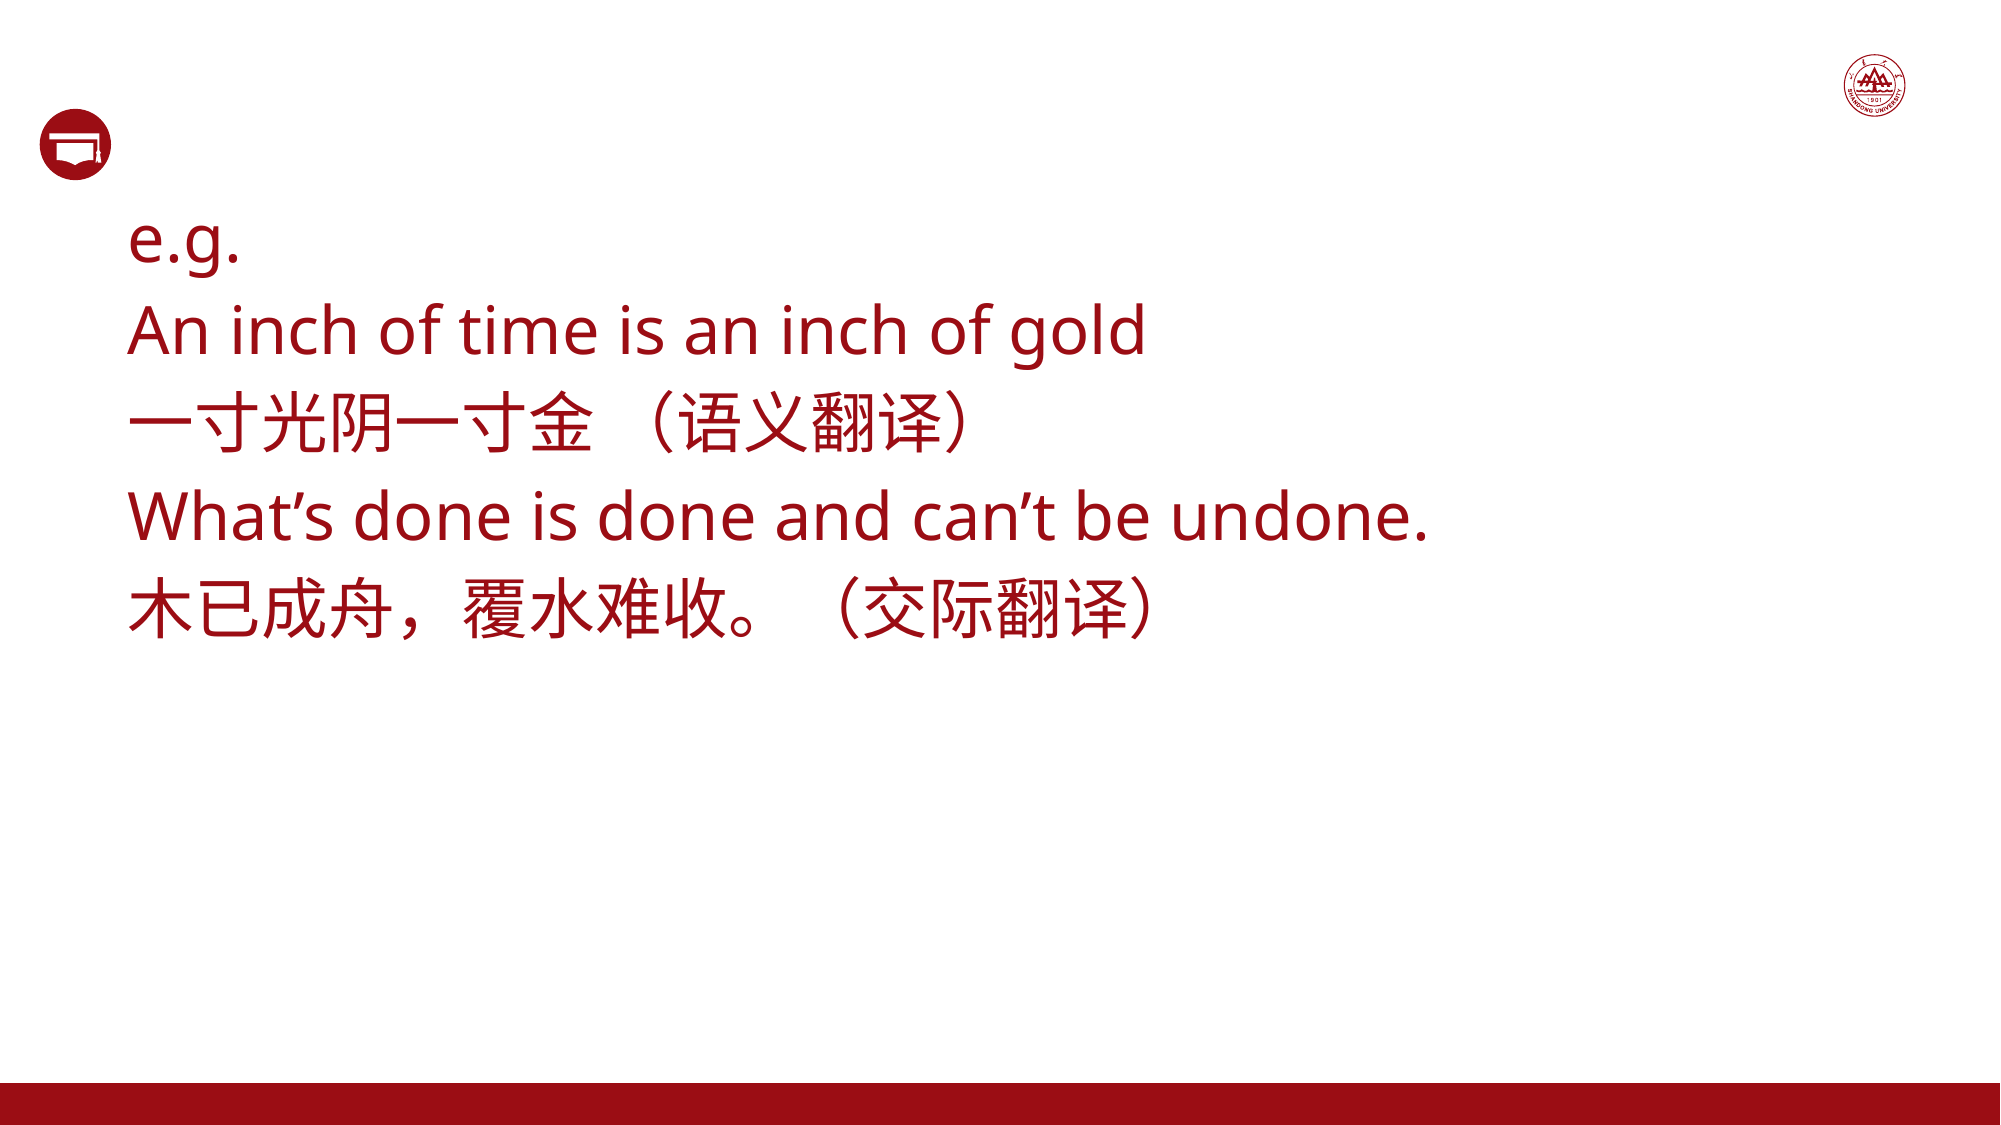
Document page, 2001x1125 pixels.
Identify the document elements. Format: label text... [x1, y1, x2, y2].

list e.g. An inch of time is an inch of gold 一寸光阴一寸金 （语义翻译） What’s done is done and can’t be undone. 木已成舟，覆水难收。（交际翻译） [113, 197, 1534, 930]
